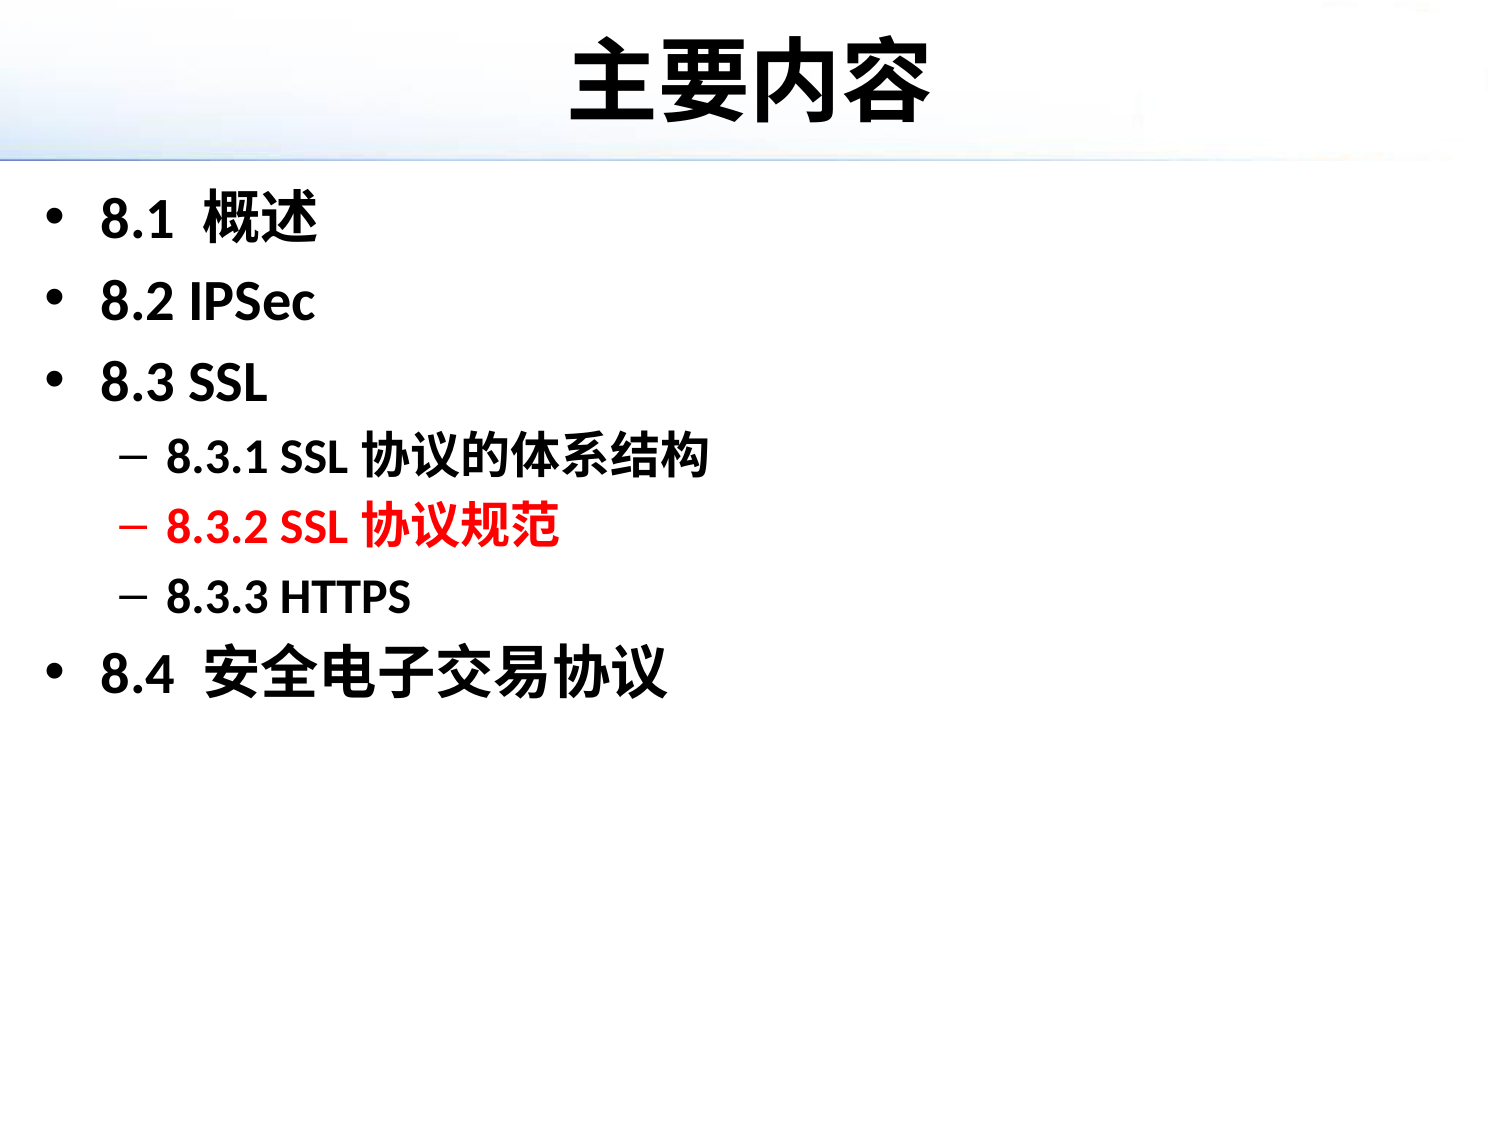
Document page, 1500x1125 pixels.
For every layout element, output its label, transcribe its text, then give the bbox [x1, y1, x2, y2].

title 主要内容 [29, 7, 1471, 149]
list 8.1 概述 8.2 IPSec 8.3 SSL 8.3.1 SSL协议的体系结构 8.3.2 SSL协议规范 8.3.3 HTTPS 8.4 安全电子交易协议 [29, 172, 1471, 1022]
picture [0, 0, 1500, 161]
